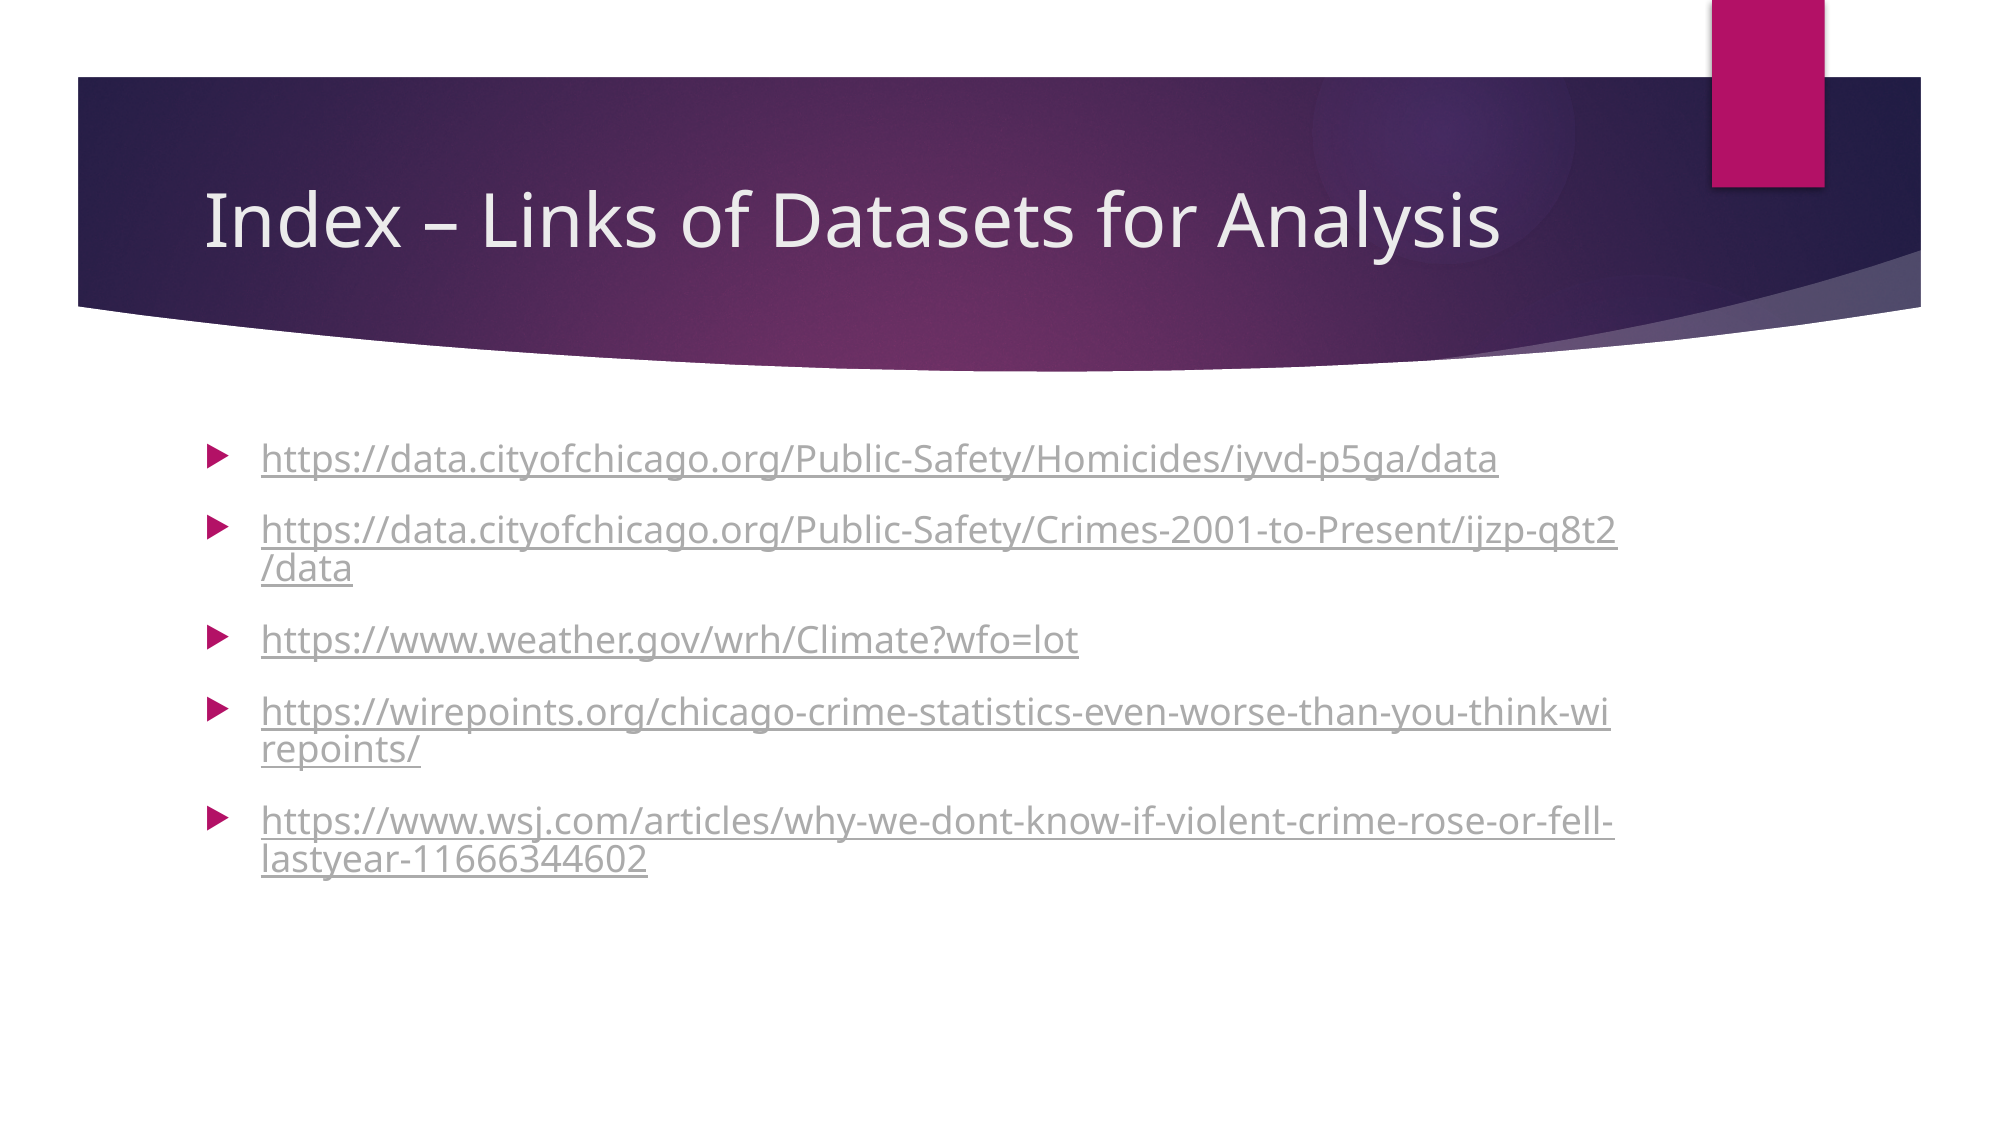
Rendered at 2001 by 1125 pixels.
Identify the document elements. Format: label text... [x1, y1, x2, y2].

list https://data.cityofchicago.org/Public-Safety/Homicides/iyvd-p5ga/data https://data.cityofchicago.org/Public-Safety/Crimes-2001-to-Present/ijzp-q8t2/data https://www.weather.gov/wrh/Climate?wfo=lot https://wirepoints.org/chicago-crime-statistics-even-worse-than-you-think-wirepoints/ https://www.wsj.com/articles/why-we-dont-know-if-violent-crime-rose-or-fell-lastyear-11666344602 [189, 427, 1638, 988]
title Index – Links of Datasets for Analysis [189, 159, 1627, 276]
